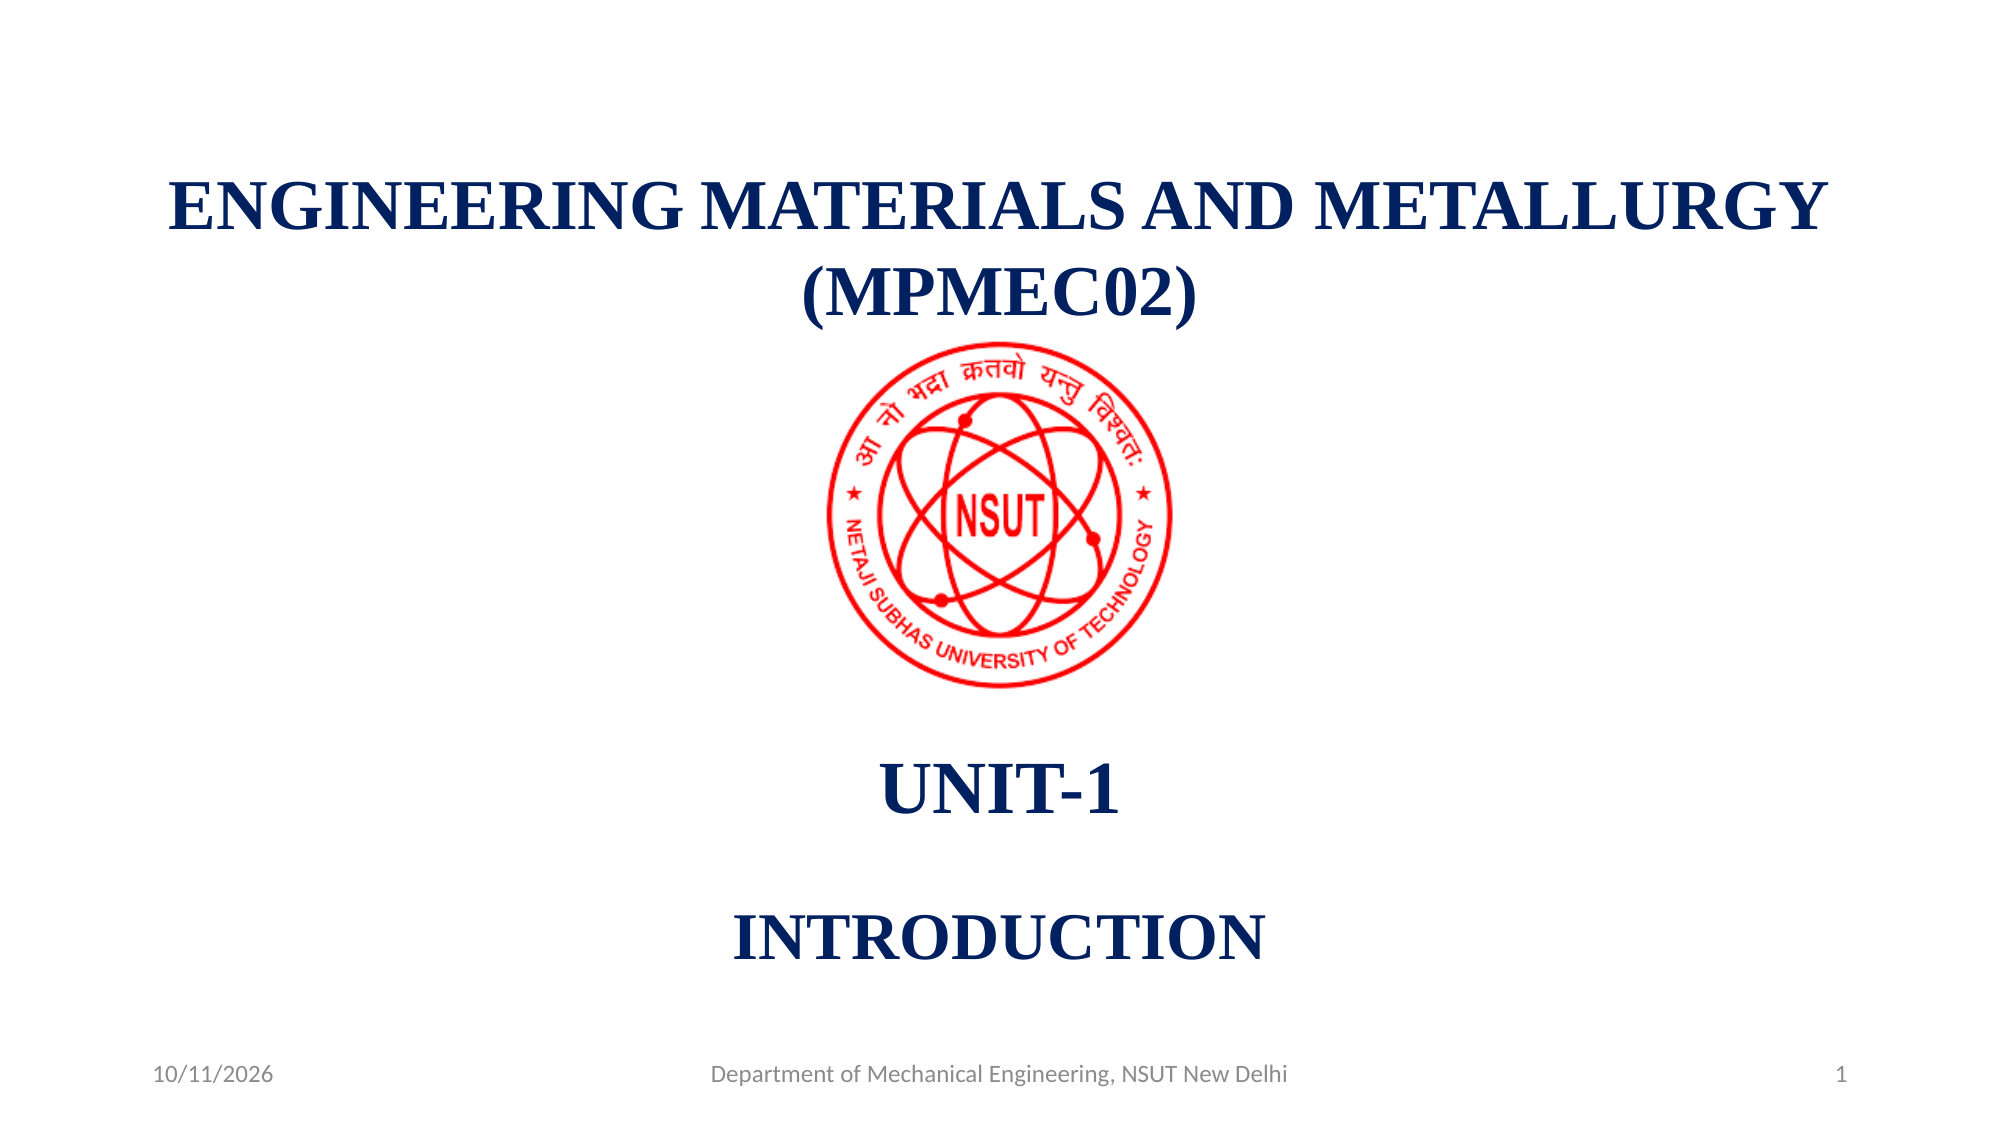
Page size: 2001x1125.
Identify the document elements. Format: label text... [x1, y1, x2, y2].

text_box ENGINEERING MATERIALS AND METALLURGY (MPMEC02) [150, 77, 1850, 340]
picture [824, 339, 1176, 692]
title UNIT-1 INTRODUCTION [150, 718, 1850, 982]
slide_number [137, 1042, 588, 1103]
footer Department of Mechanical Engineering, NSUT New Delhi [662, 1042, 1338, 1103]
slide_number 1 [1412, 1042, 1863, 1103]
